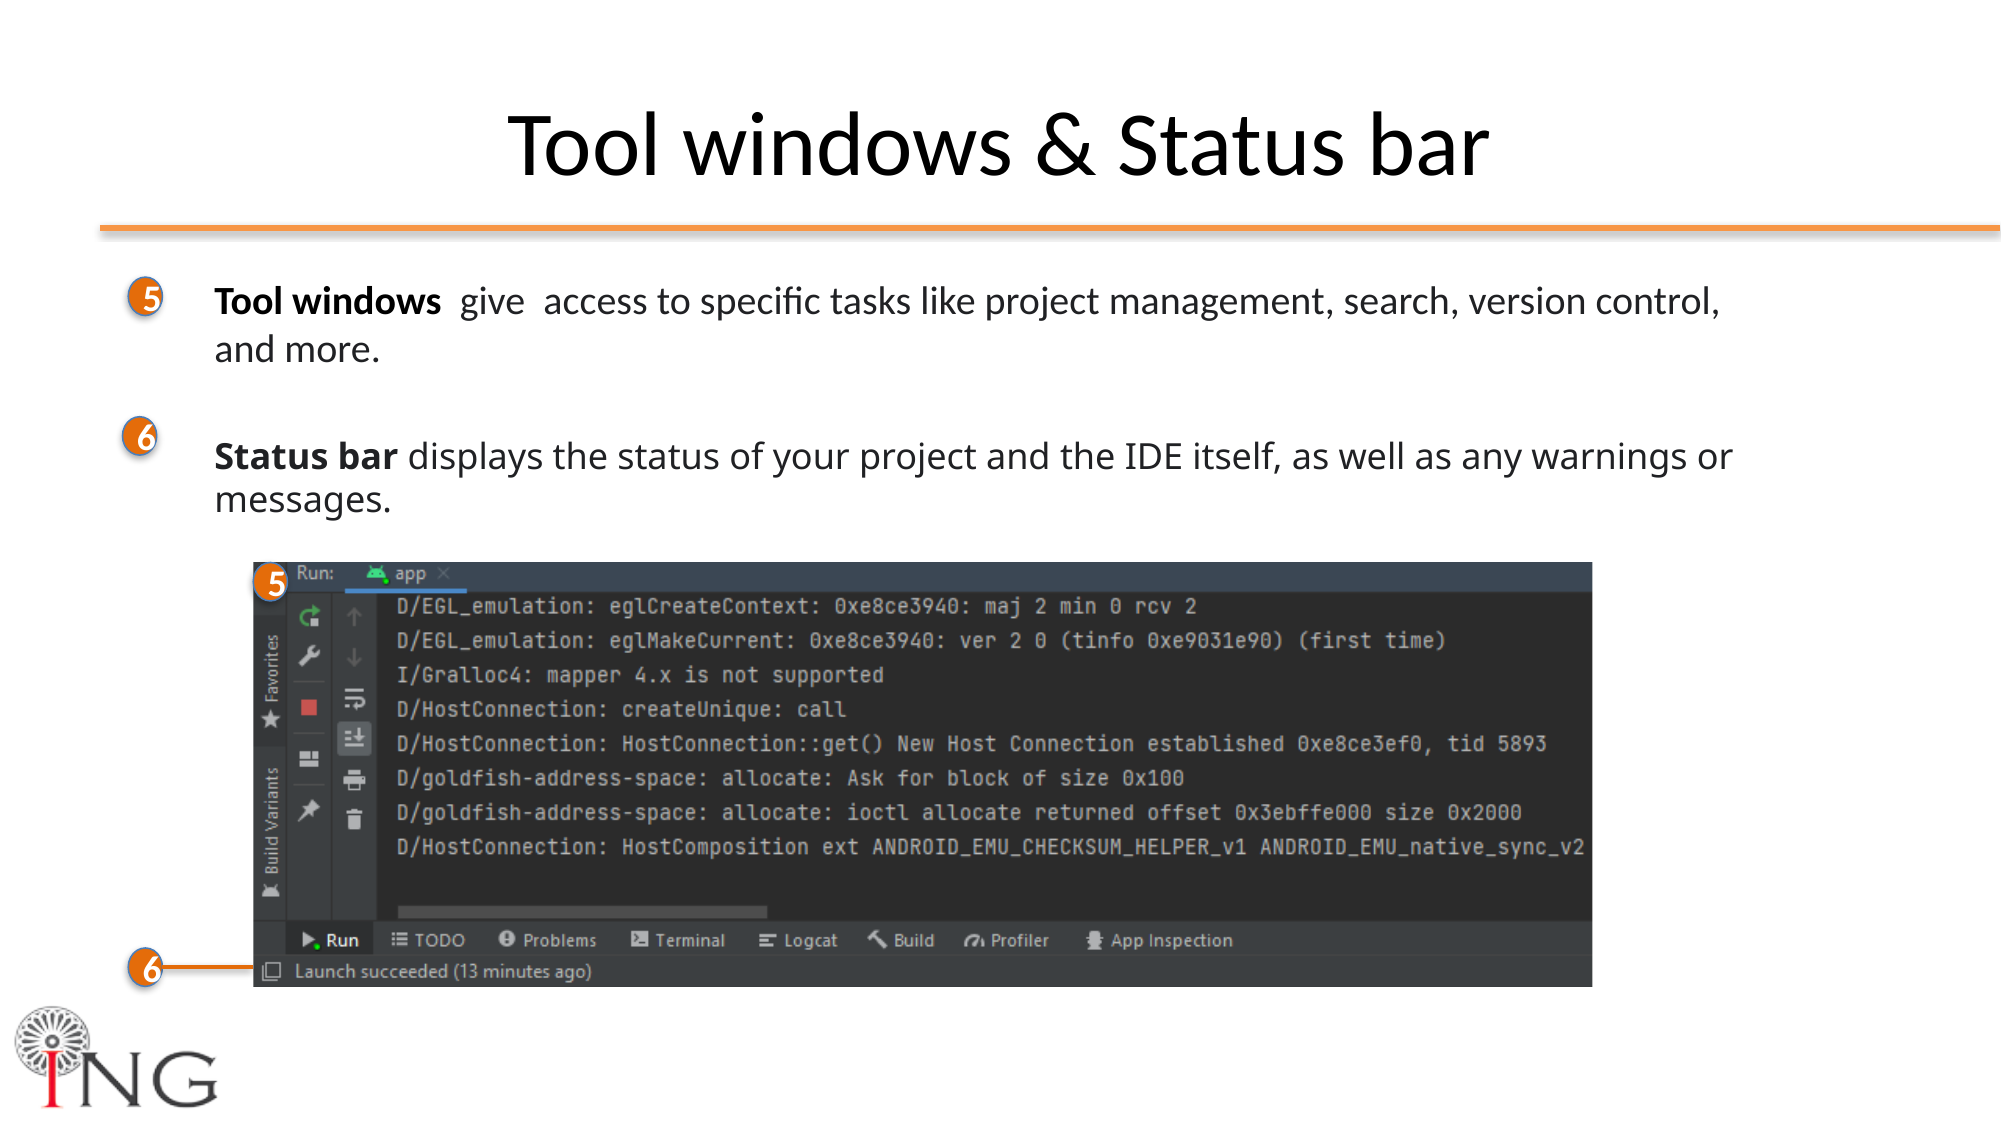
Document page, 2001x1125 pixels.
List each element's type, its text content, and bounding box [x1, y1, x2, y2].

text_box 6 [127, 947, 163, 988]
picture [0, 987, 244, 1125]
picture [252, 562, 1593, 987]
list Tool windows give access to specific tasks like project management, search, version control, and more. Status bar displays the status of your project and the IDE itself, as well as any warnings or messages. [199, 267, 1801, 528]
text_box 5 [127, 276, 164, 317]
title Tool windows & Status bar [99, 45, 1900, 233]
text_box 6 [121, 415, 158, 456]
